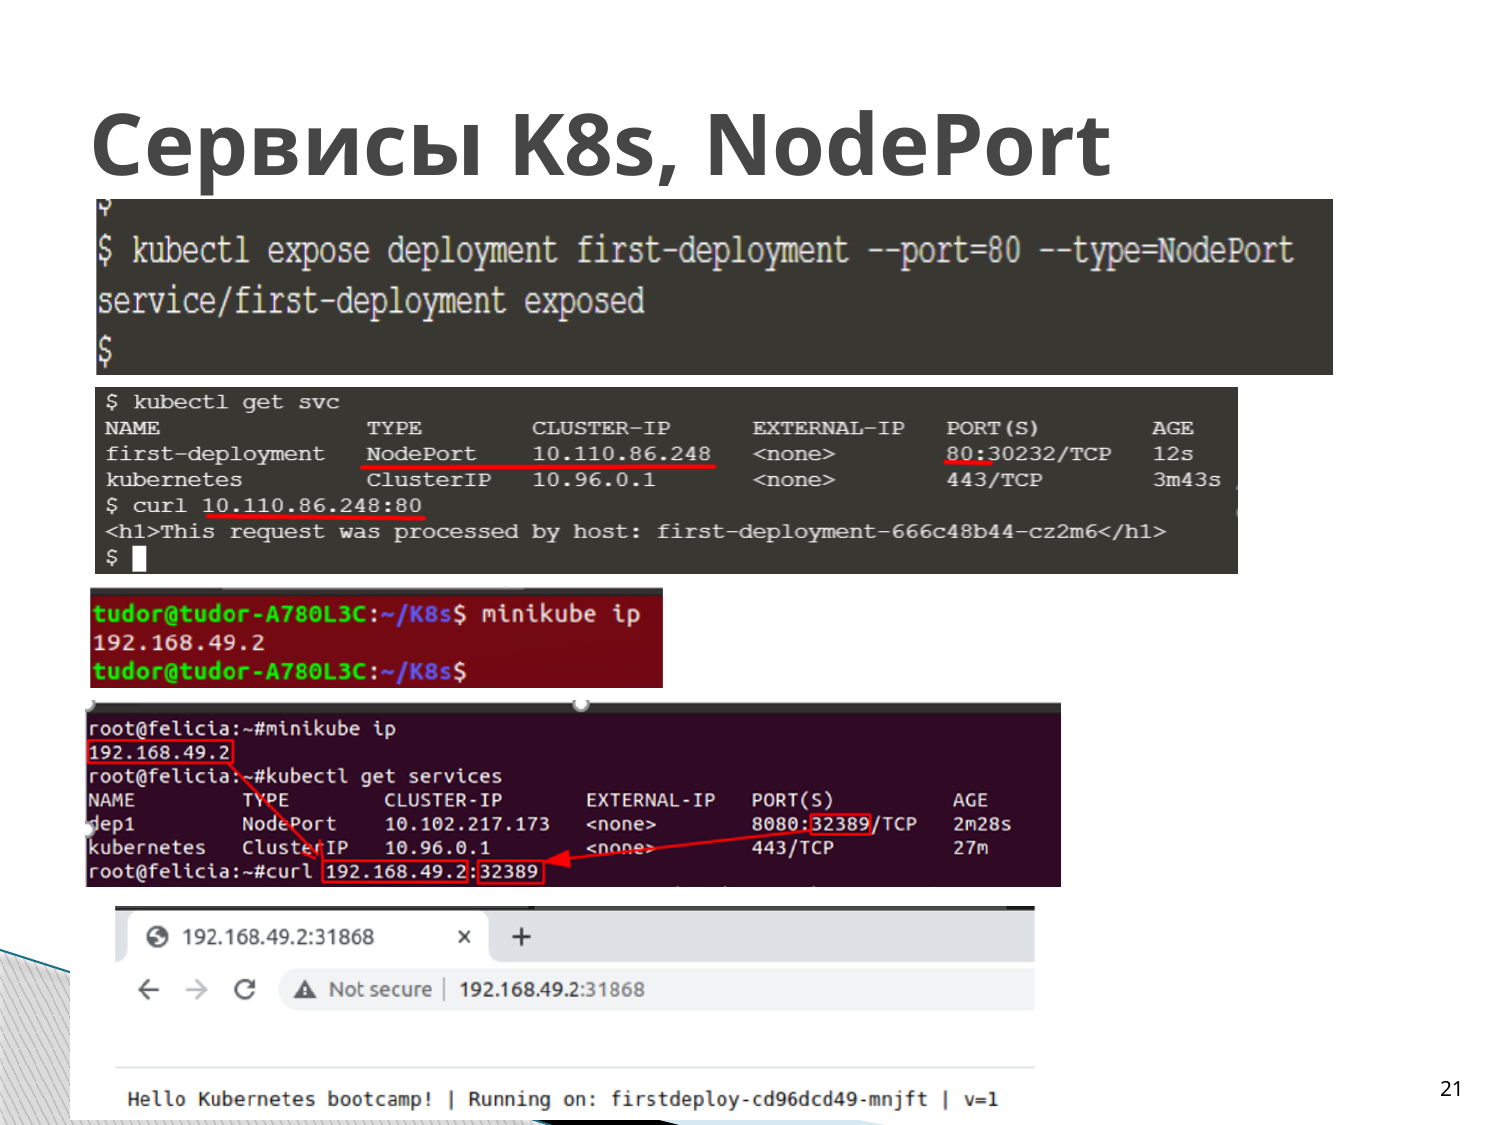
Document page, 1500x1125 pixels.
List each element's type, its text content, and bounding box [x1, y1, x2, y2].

picture [70, 906, 1046, 1120]
picture [85, 699, 1061, 887]
picture [95, 199, 1334, 375]
title Сервисы K8s, NodePort [75, 45, 1425, 233]
slide_number 21 [1418, 1051, 1479, 1112]
picture [90, 586, 663, 688]
picture [95, 387, 1238, 575]
